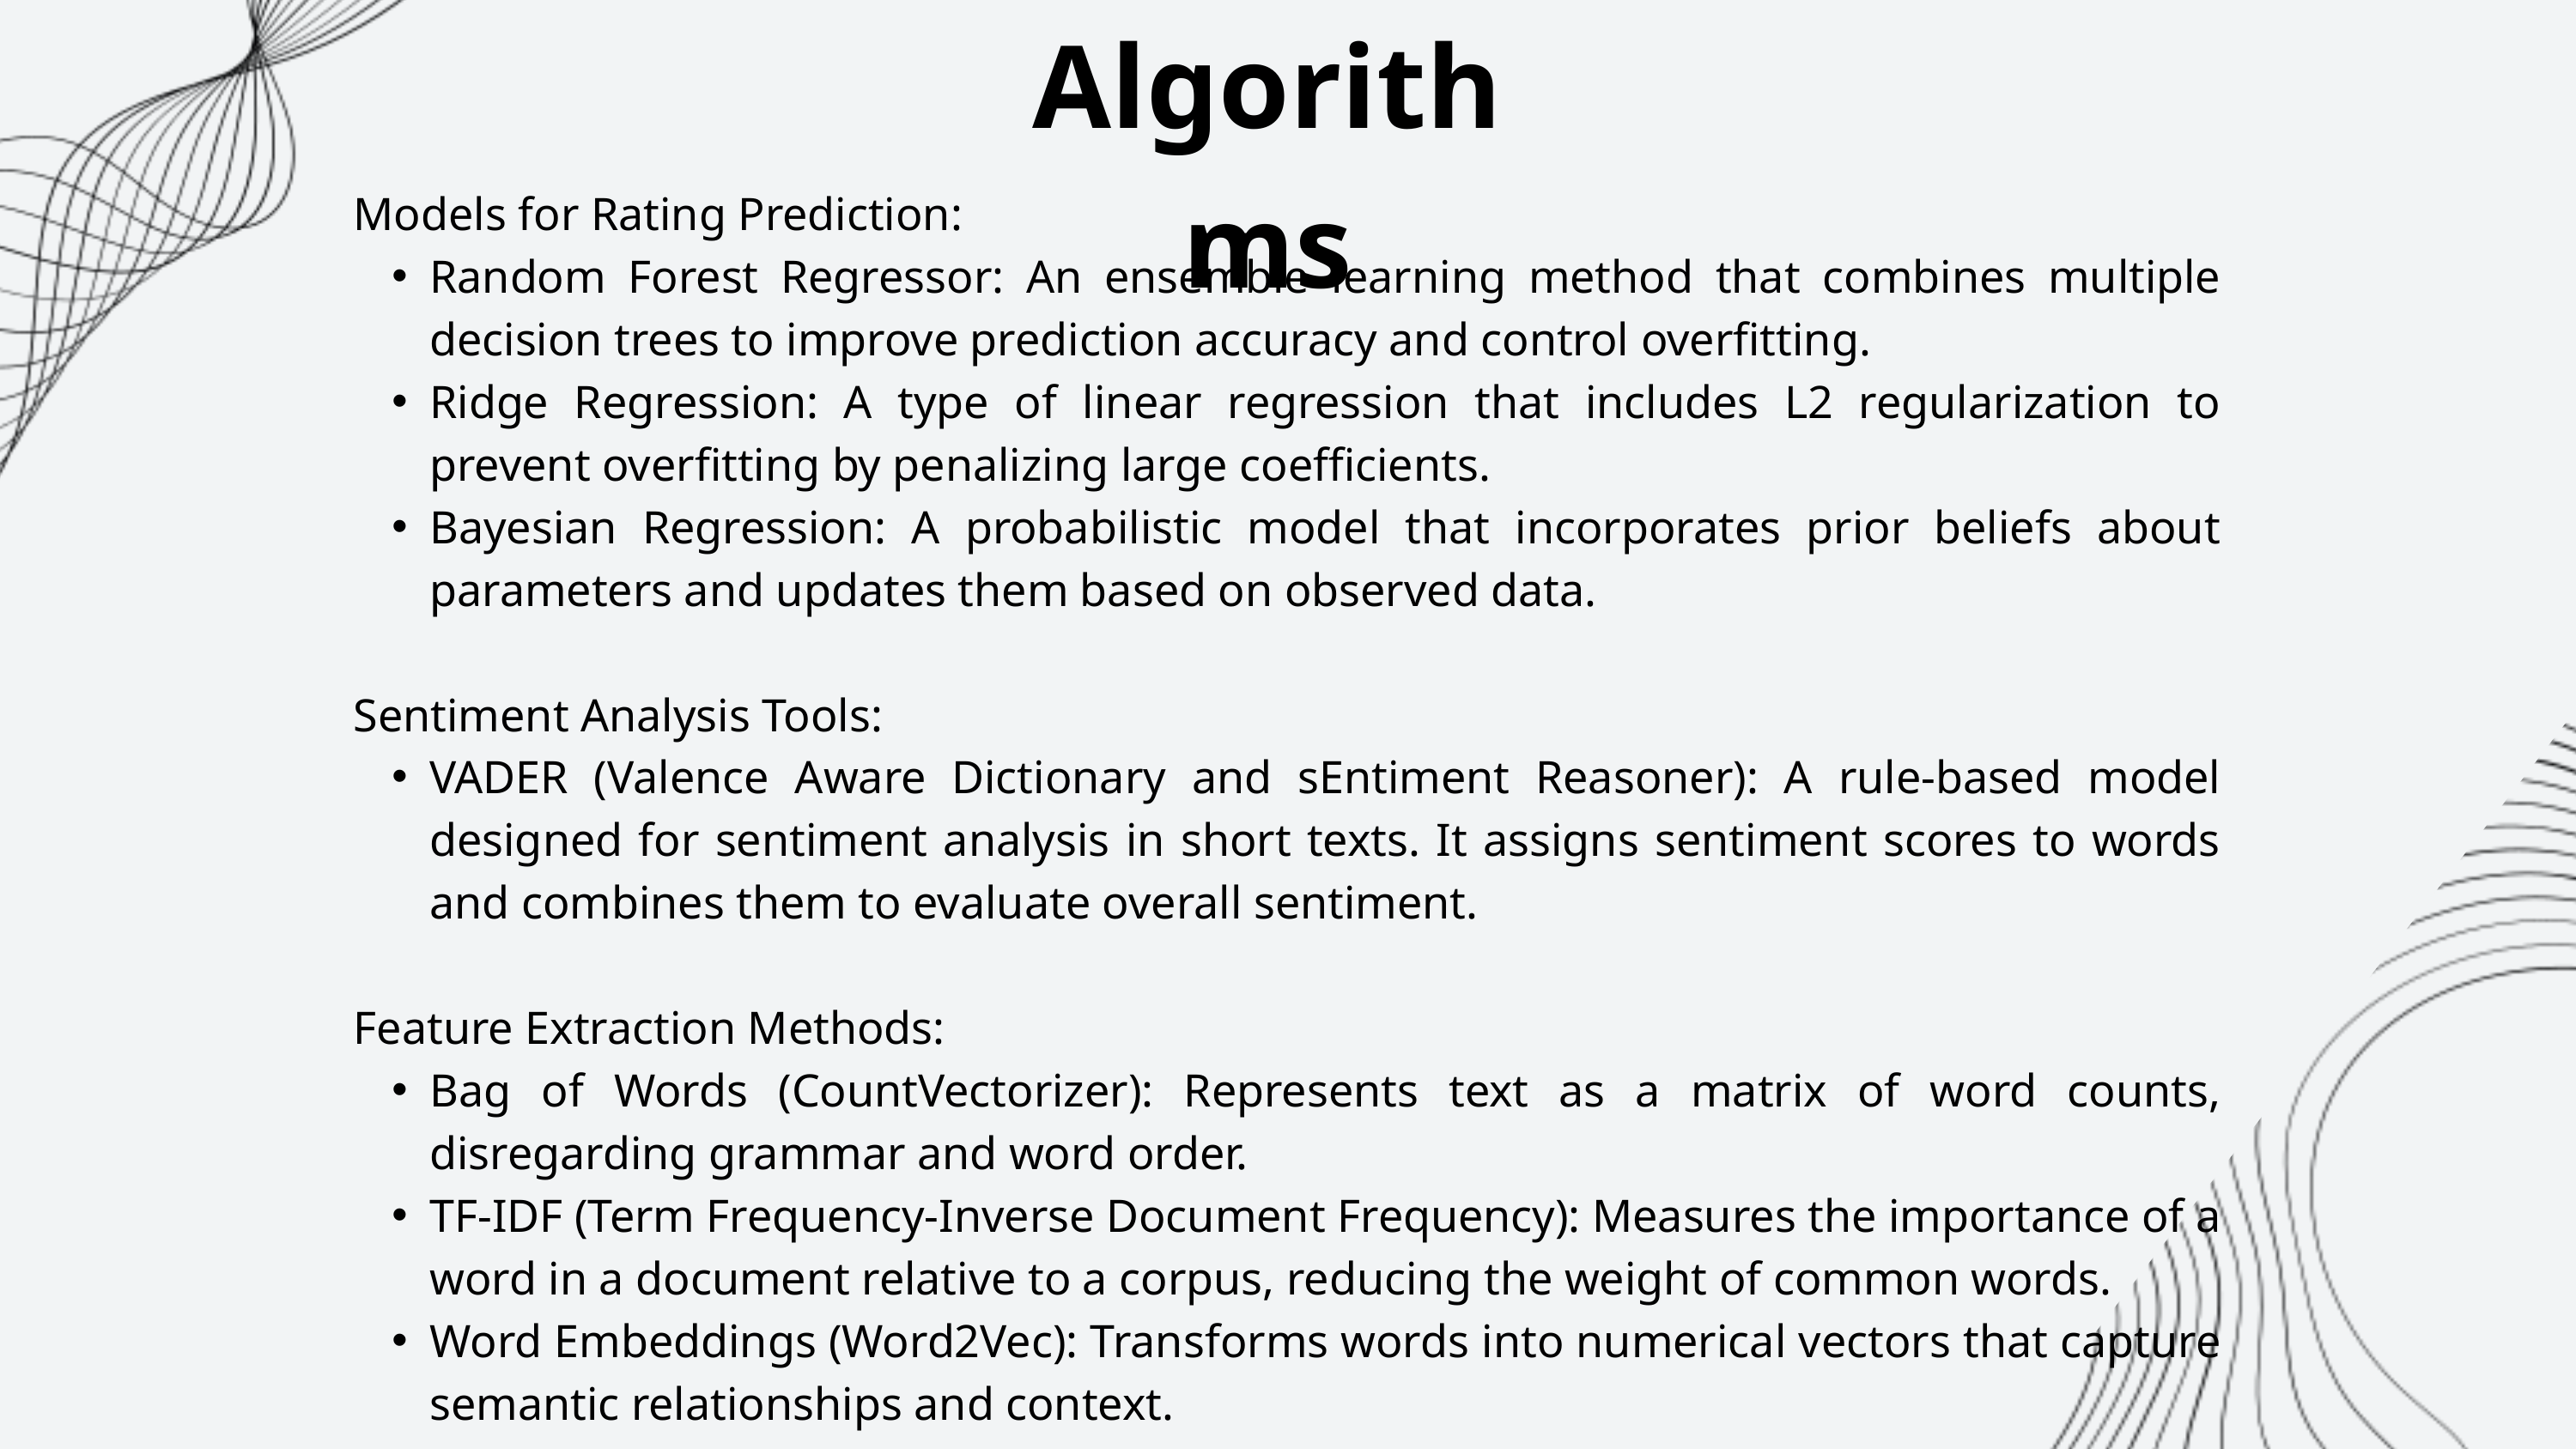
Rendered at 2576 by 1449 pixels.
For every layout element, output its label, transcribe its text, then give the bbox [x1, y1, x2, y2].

text_box [0, 0, 558, 548]
text_box [2222, 709, 2576, 1449]
text_box Algorithms [1009, 0, 1525, 176]
text_box Models for Rating Prediction: Random Forest Regressor: An ensemble learning method that combines multiple decision trees to improve prediction accuracy and control overfitting. Ridge Regression: A type of linear regression that includes L2 regularization to prevent overfitting by penalizing large coefficients. Bayesian Regression: A probabilistic model that incorporates prior beliefs about parameters and updates them based on observed data. Sentiment Analysis Tools: VADER (Valence Aware Dictionary and sEntiment Reasoner): A rule-based model designed for sentiment analysis in short texts. It assigns sentiment scores to words and combines them to evaluate overall sentiment. Feature Extraction Methods: Bag of Words (CountVectorizer): Represents text as a matrix of word counts, disregarding grammar and word order. TF-IDF (Term Frequency-Inverse Document Frequency): Measures the importance of a word in a document relative to a corpus, reducing the weight of common words. Word Embeddings (Word2Vec): Transforms words into numerical vectors that capture semantic relationships and context. [353, 176, 2222, 1449]
